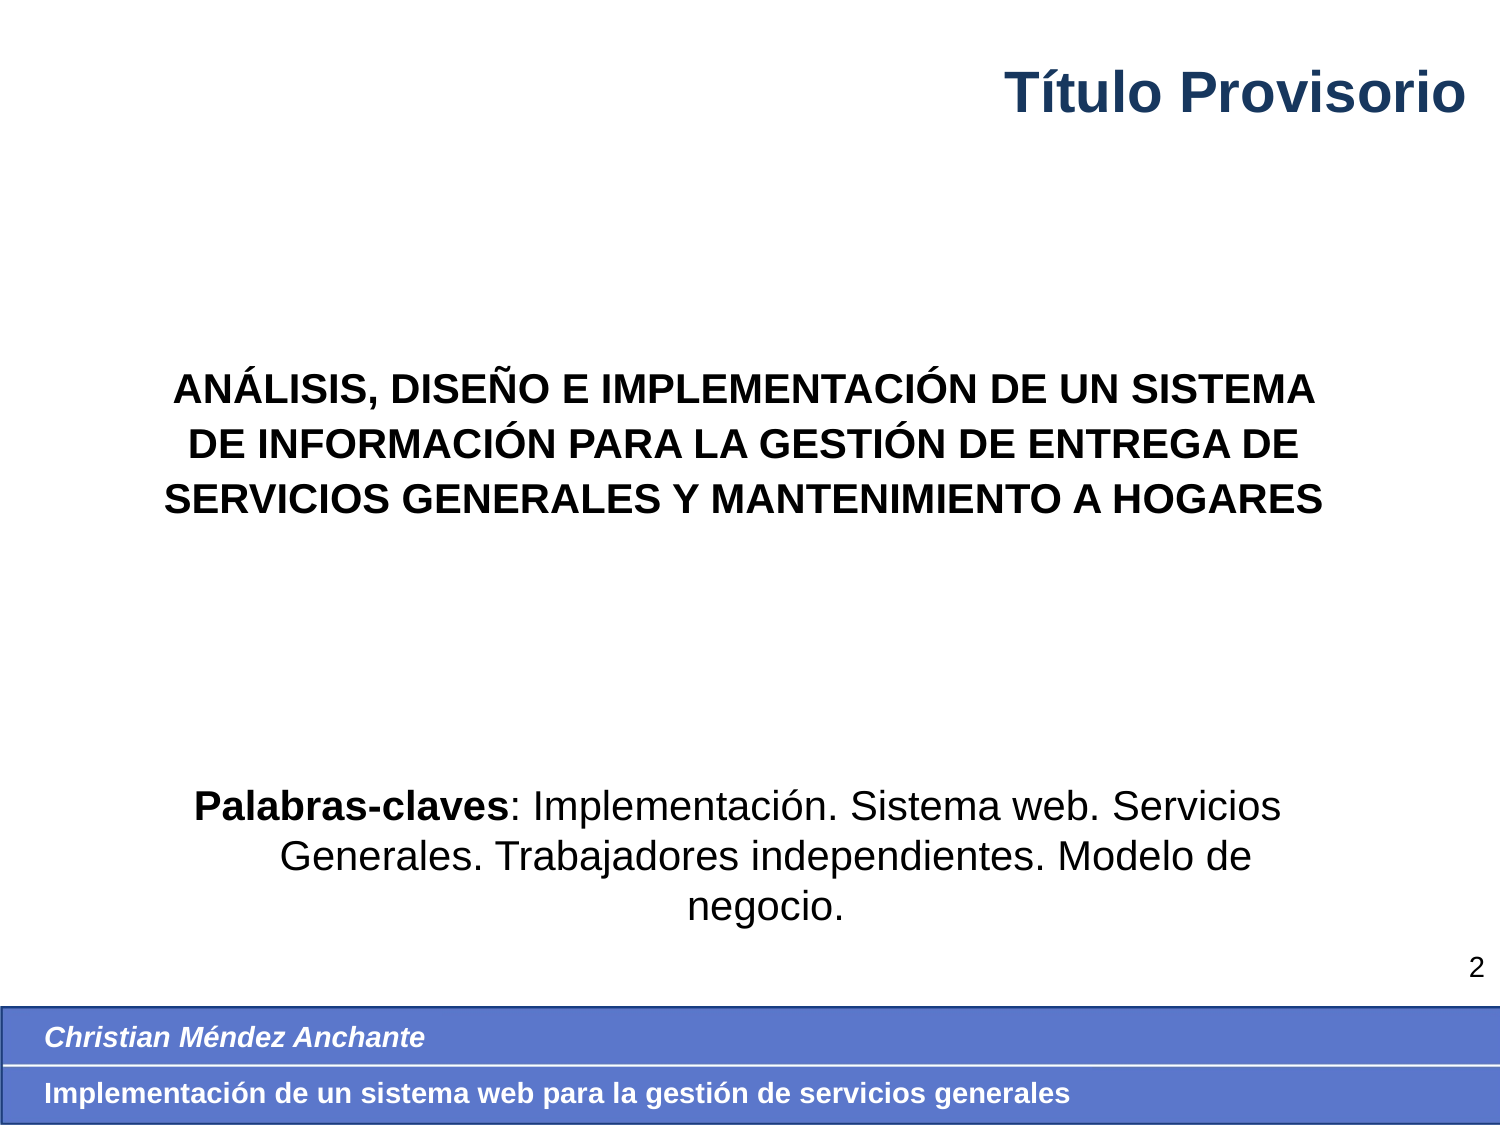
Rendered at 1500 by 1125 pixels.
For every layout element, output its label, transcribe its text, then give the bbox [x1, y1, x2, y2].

text_box Título Provisorio [631, 46, 1483, 132]
picture [0, 1006, 1500, 1125]
text_box ANÁLISIS, DISEÑO E IMPLEMENTACIÓN DE UN SISTEMA DE INFORMACIÓN PARA LA GESTIÓN DE ENTREGA DE SERVICIOS GENERALES Y MANTENIMIENTO A HOGARES [135, 349, 1353, 622]
slide_number 2 [1244, 940, 1500, 1019]
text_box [29, 1011, 1093, 1118]
text_box Palabras-claves: Implementación. Sistema web. Servicios Generales. Trabajadores independientes. Modelo de negocio. [135, 771, 1341, 905]
